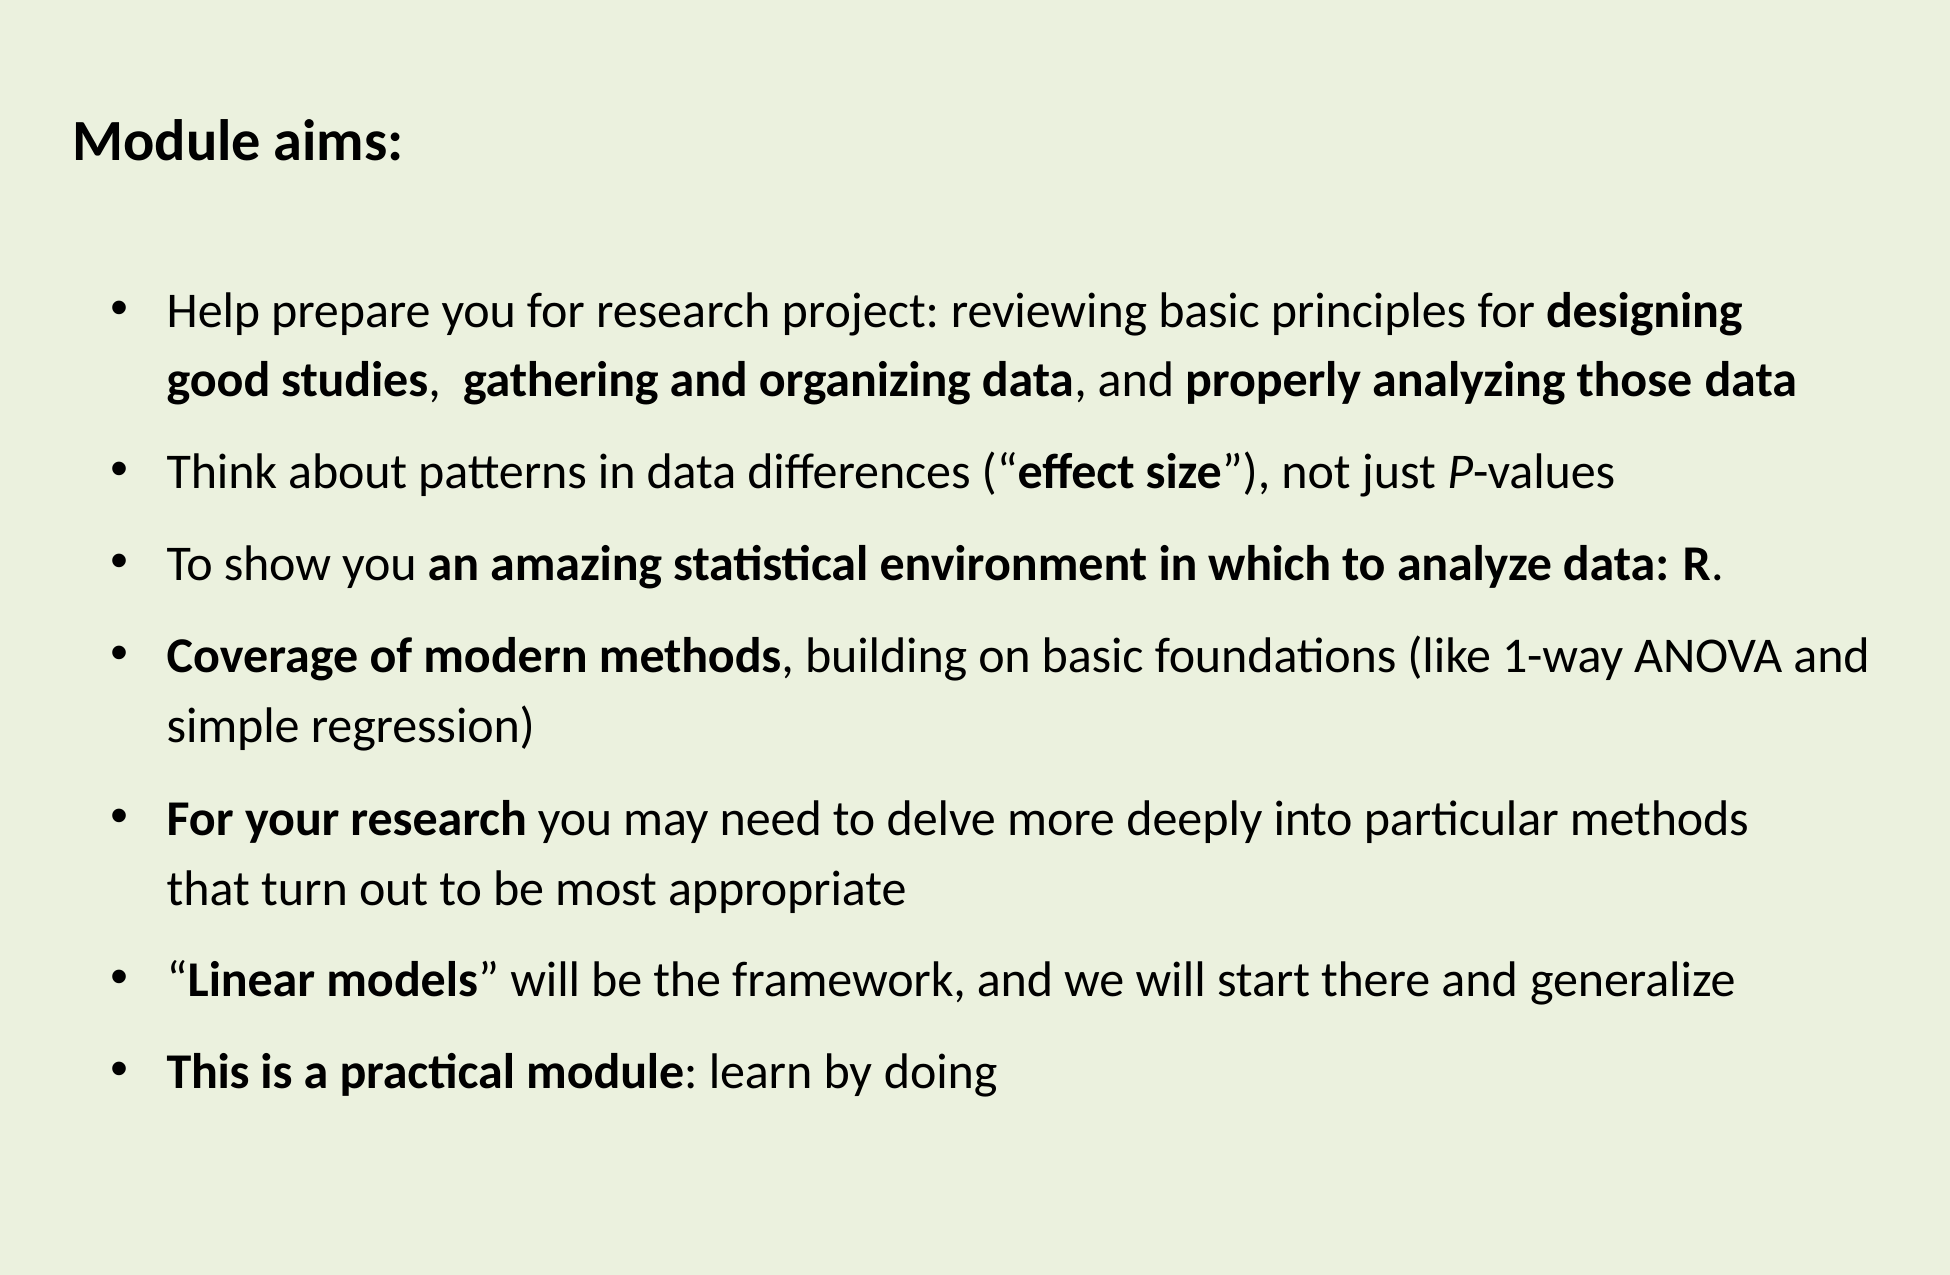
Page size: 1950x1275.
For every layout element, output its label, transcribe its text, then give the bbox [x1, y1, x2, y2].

text_box Module aims: Help prepare you for research project: reviewing basic principles for designing good studies, gathering and organizing data, and properly analyzing those data Think about patterns in data differences (“effect size”), not just P-values To show you an amazing statistical environment in which to analyze data: R. Coverage of modern methods, building on basic foundations (like 1-way ANOVA and simple regression) For your research you may need to delve more deeply into particular methods that turn out to be most appropriate “Linear models” will be the framework, and we will start there and generalize This is a practical module: learn by doing [70, 99, 1880, 1099]
